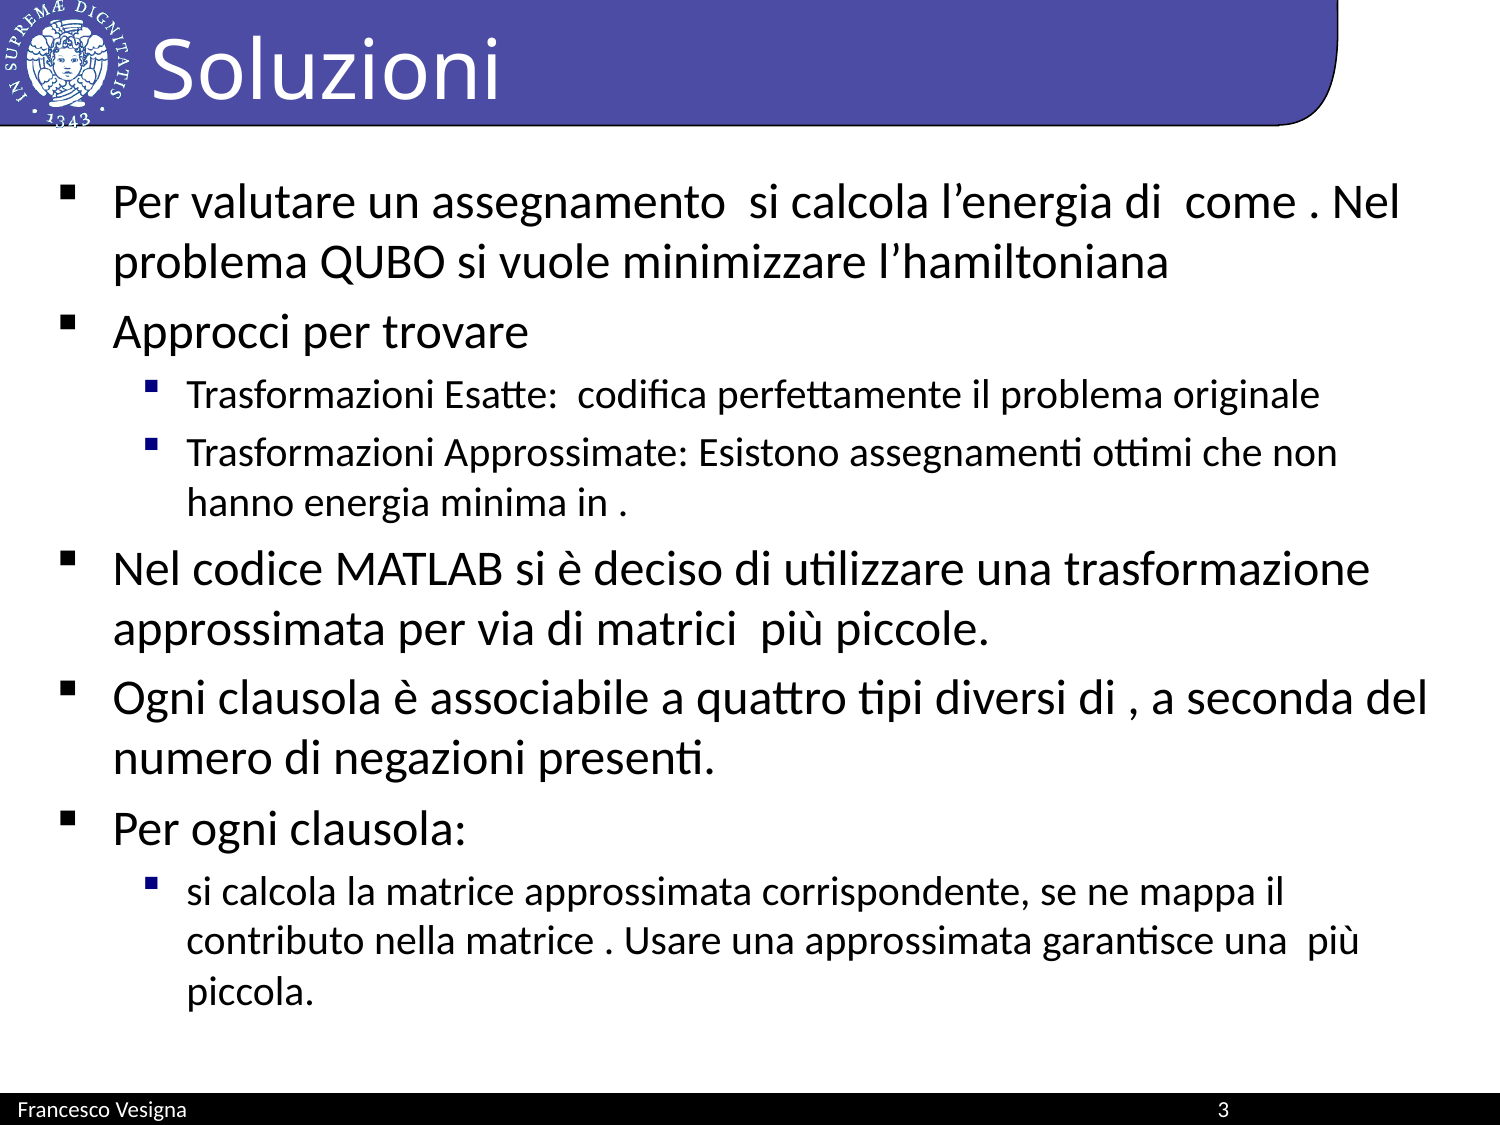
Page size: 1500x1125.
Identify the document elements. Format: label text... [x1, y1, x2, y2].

title Soluzioni [135, 6, 1341, 126]
text_box Francesco Vesigna 3 [2, 1086, 1500, 1125]
picture [2, 0, 133, 131]
